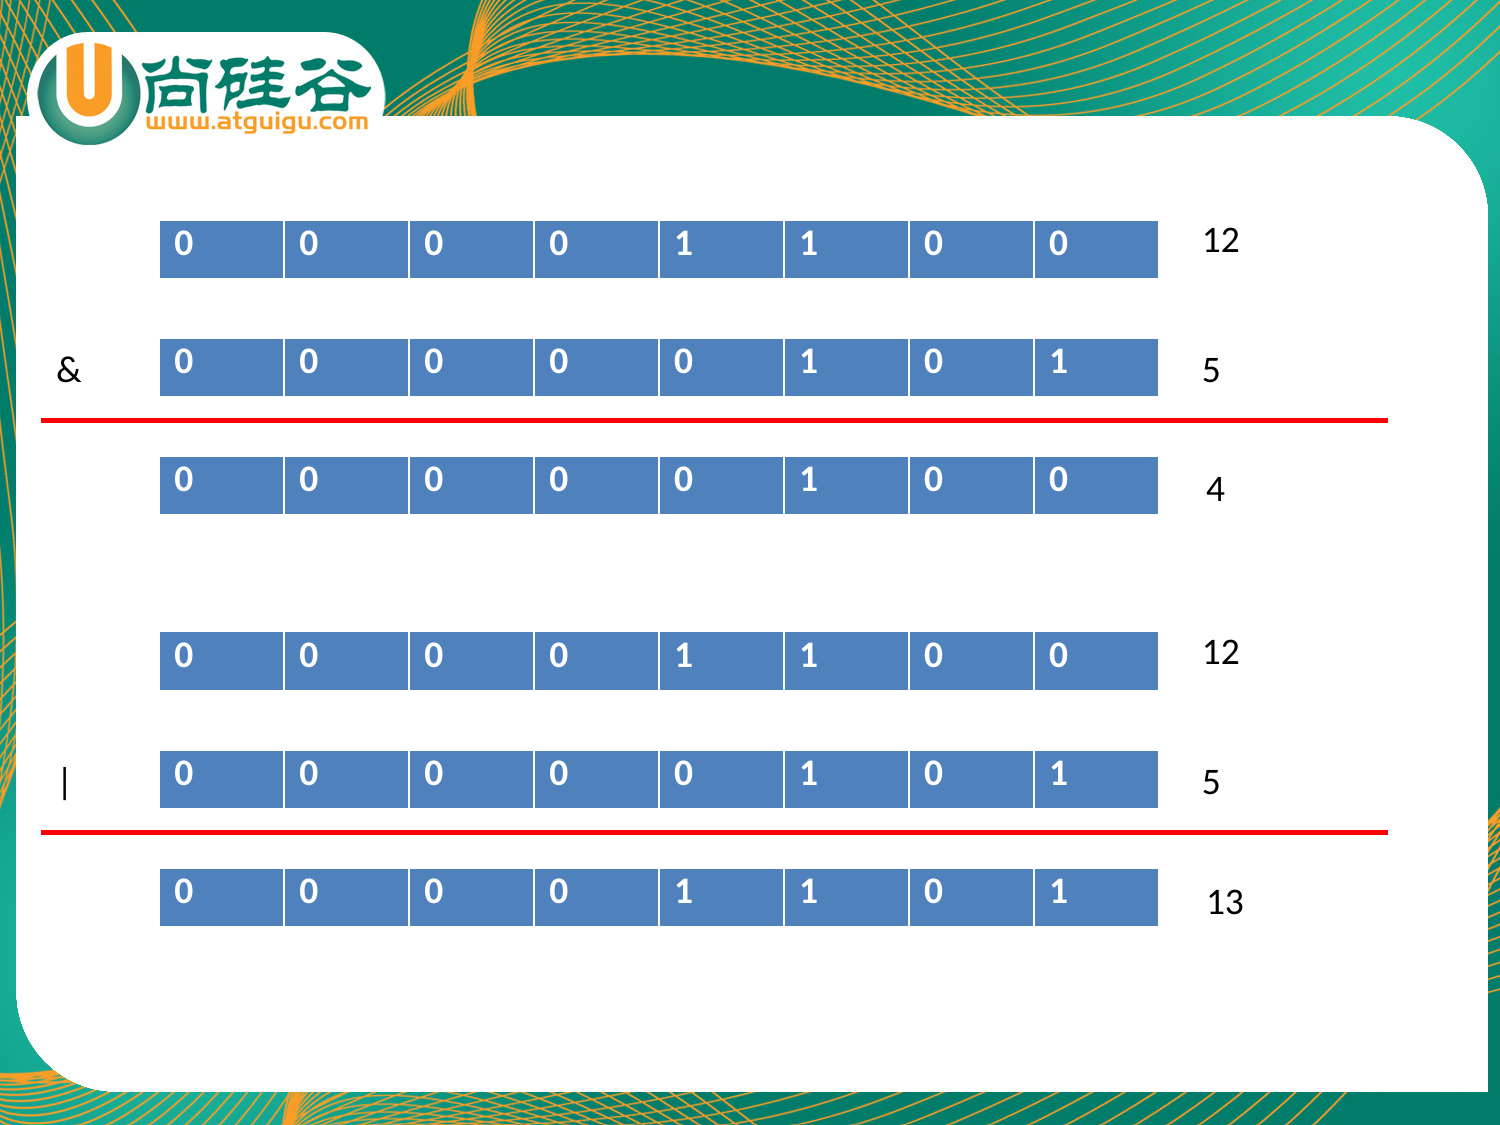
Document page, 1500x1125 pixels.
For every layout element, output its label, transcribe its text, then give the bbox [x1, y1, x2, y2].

text_box 12 [1187, 619, 1306, 680]
text_box | [41, 749, 148, 810]
table_header 0 [910, 339, 1033, 396]
table_header 1 [660, 221, 783, 278]
table_header 0 [535, 221, 658, 278]
table_header 0 [160, 221, 283, 278]
table_header 0 [285, 339, 408, 396]
text_box 4 [1191, 456, 1310, 516]
table_header 0 [285, 632, 408, 690]
table_header 0 [660, 751, 783, 808]
table_header 0 [160, 632, 283, 690]
table_header 0 [910, 632, 1033, 690]
text_box 13 [1191, 869, 1310, 930]
table_header 0 [1035, 632, 1158, 690]
table_header 0 [535, 632, 658, 690]
table_header 0 [660, 457, 783, 514]
text_box & [41, 338, 148, 398]
table_header 0 [535, 869, 658, 926]
text_box 5 [1187, 749, 1306, 810]
table_header 0 [285, 751, 408, 808]
table_header 0 [285, 457, 408, 514]
table_header 1 [785, 869, 908, 926]
table_header 0 [410, 869, 533, 926]
table_header 0 [535, 751, 658, 808]
table_header 0 [410, 339, 533, 396]
table_header 0 [410, 457, 533, 514]
table_header 1 [660, 869, 783, 926]
table_header 0 [410, 221, 533, 278]
table_header 0 [910, 221, 1033, 278]
table_header 1 [785, 457, 908, 514]
table_header 0 [660, 339, 783, 396]
table_header 0 [1035, 457, 1158, 514]
table_header 1 [660, 632, 783, 690]
table_header 1 [1035, 751, 1158, 808]
table_header 1 [785, 632, 908, 690]
table_header 0 [160, 869, 283, 926]
table_header 0 [160, 339, 283, 396]
table_header 1 [1035, 339, 1158, 396]
table_header 1 [785, 339, 908, 396]
table_header 0 [910, 869, 1033, 926]
picture [0, 0, 1500, 1125]
table_header 1 [785, 221, 908, 278]
text_box 12 [1187, 208, 1306, 268]
table_header 0 [410, 632, 533, 690]
table_header 0 [535, 339, 658, 396]
table_header 1 [1035, 869, 1158, 926]
table_header 0 [1035, 221, 1158, 278]
table_header 0 [910, 751, 1033, 808]
table_header 0 [160, 457, 283, 514]
table_header 1 [785, 751, 908, 808]
table_header 0 [285, 221, 408, 278]
table_header 0 [535, 457, 658, 514]
table_header 0 [910, 457, 1033, 514]
table_header 0 [410, 751, 533, 808]
table_header 0 [160, 751, 283, 808]
text_box 5 [1187, 338, 1306, 398]
table_header 0 [285, 869, 408, 926]
